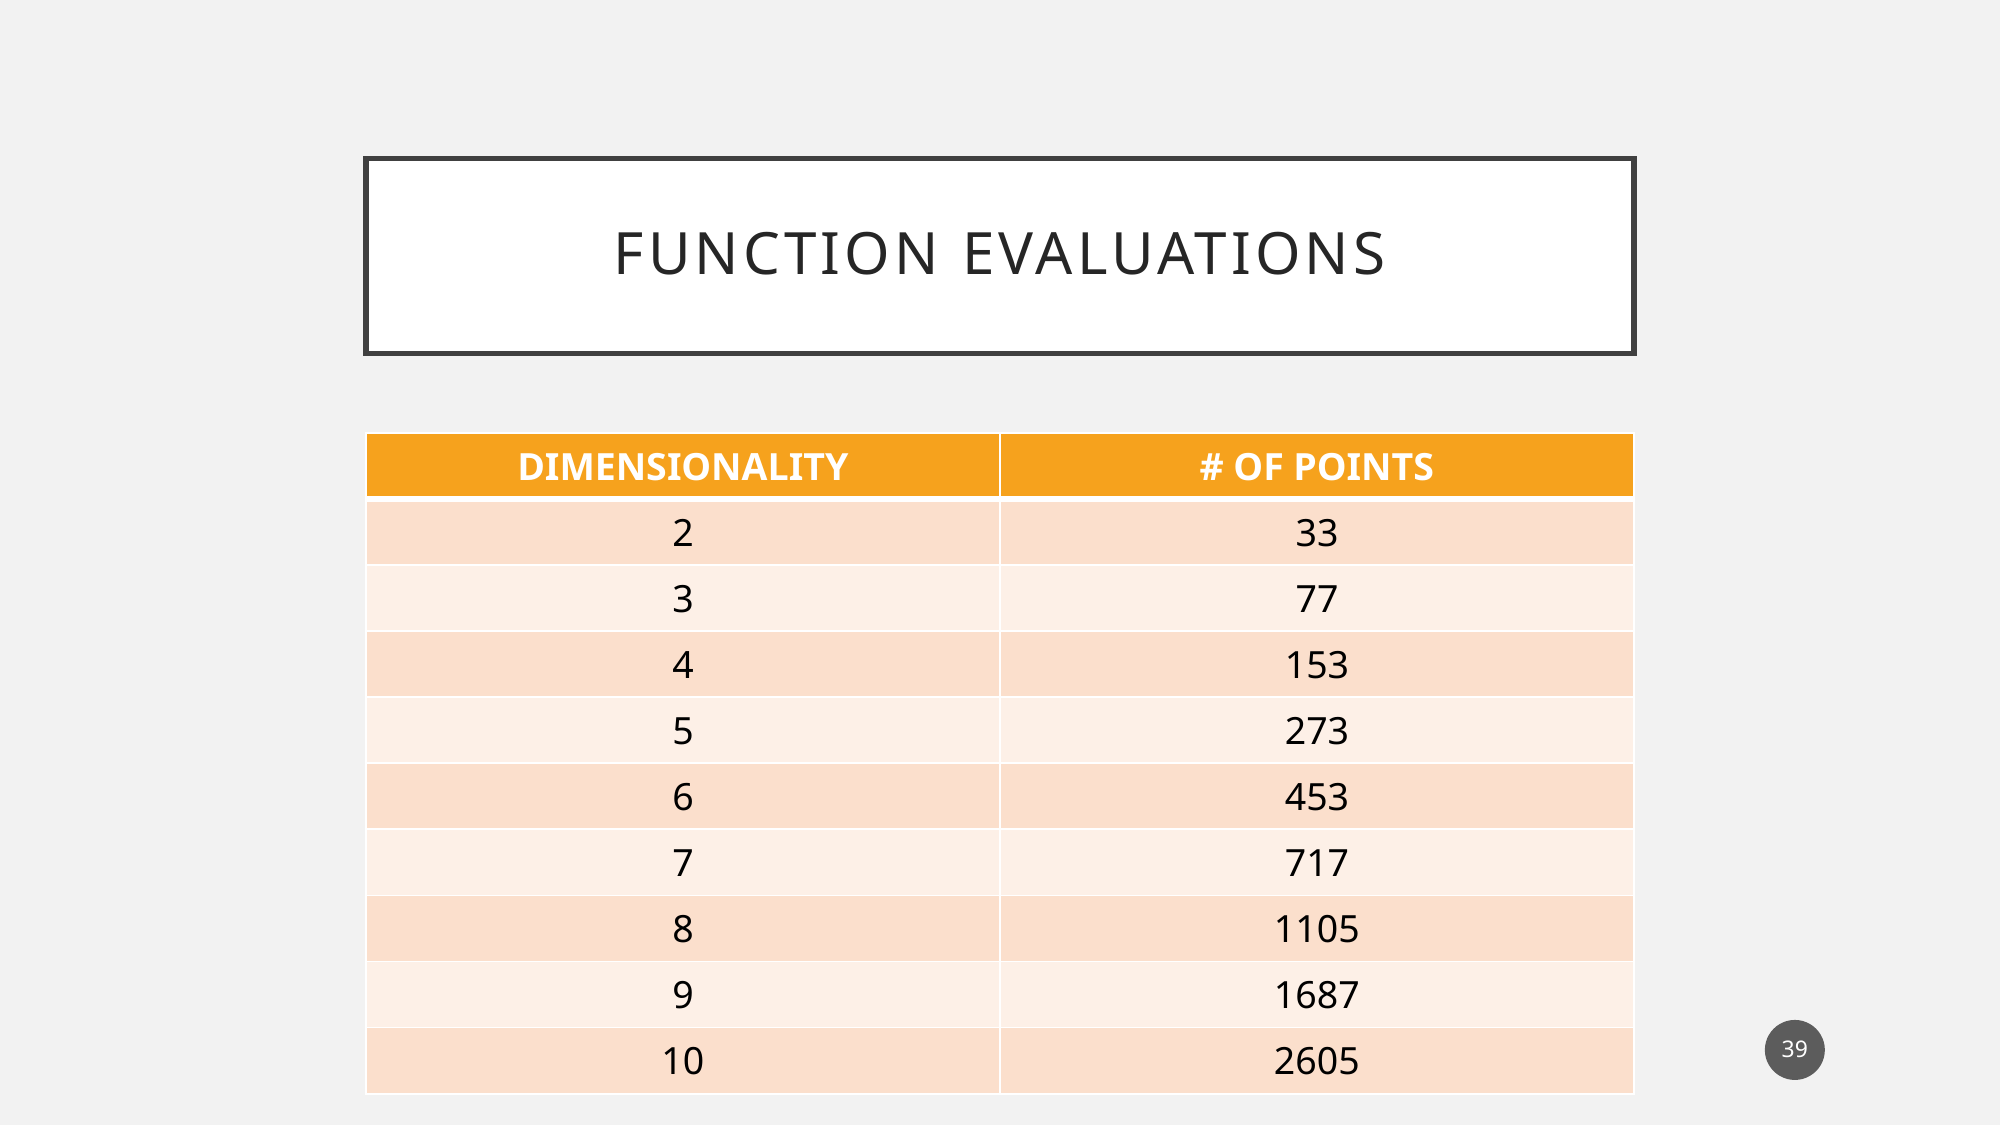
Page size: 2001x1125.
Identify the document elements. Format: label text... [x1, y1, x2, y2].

table_cell 273 [1001, 698, 1633, 762]
table_cell 453 [1001, 764, 1633, 828]
table_cell 717 [1001, 830, 1633, 895]
table_cell 33 [1001, 502, 1633, 564]
table_header # OF POINTS [1001, 434, 1633, 496]
table_cell 1105 [1001, 896, 1633, 961]
slide_number 39 [1764, 1019, 1825, 1080]
table_cell 2605 [1001, 1028, 1633, 1093]
table_cell 10 [367, 1028, 999, 1093]
table_header DIMENSIONALITY [367, 434, 999, 496]
table_cell 2 [367, 502, 999, 564]
table_cell 9 [367, 962, 999, 1027]
title Function evaluations [363, 156, 1637, 356]
table_cell 3 [367, 566, 999, 630]
table_cell 1687 [1001, 962, 1633, 1027]
table_cell 8 [367, 896, 999, 961]
table_cell 153 [1001, 632, 1633, 696]
table_cell 77 [1001, 566, 1633, 630]
table_cell 4 [367, 632, 999, 696]
table_cell 6 [367, 764, 999, 828]
table_cell 7 [367, 830, 999, 895]
table_cell 5 [367, 698, 999, 762]
